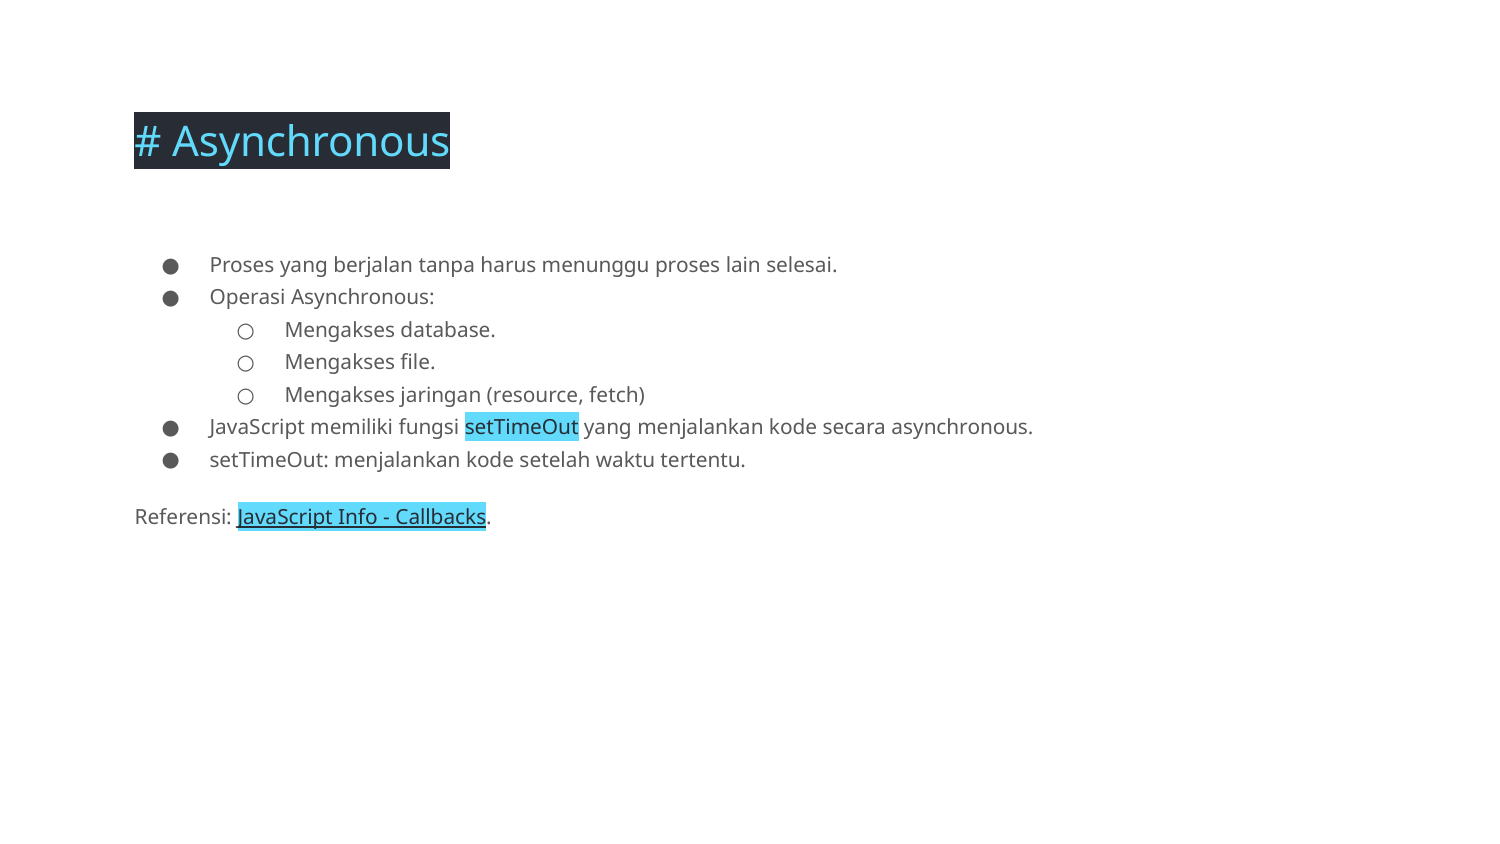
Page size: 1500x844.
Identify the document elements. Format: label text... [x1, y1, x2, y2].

title # Asynchronous [119, 97, 1381, 185]
list Proses yang berjalan tanpa harus menunggu proses lain selesai. Operasi Asynchronous: Mengakses database. Mengakses file. Mengakses jaringan (resource, fetch) JavaScript memiliki fungsi setTimeOut yang menjalankan kode secara asynchronous. setTimeOut: menjalankan kode setelah waktu tertentu. Referensi: JavaScript Info - Callbacks. [119, 230, 1381, 712]
